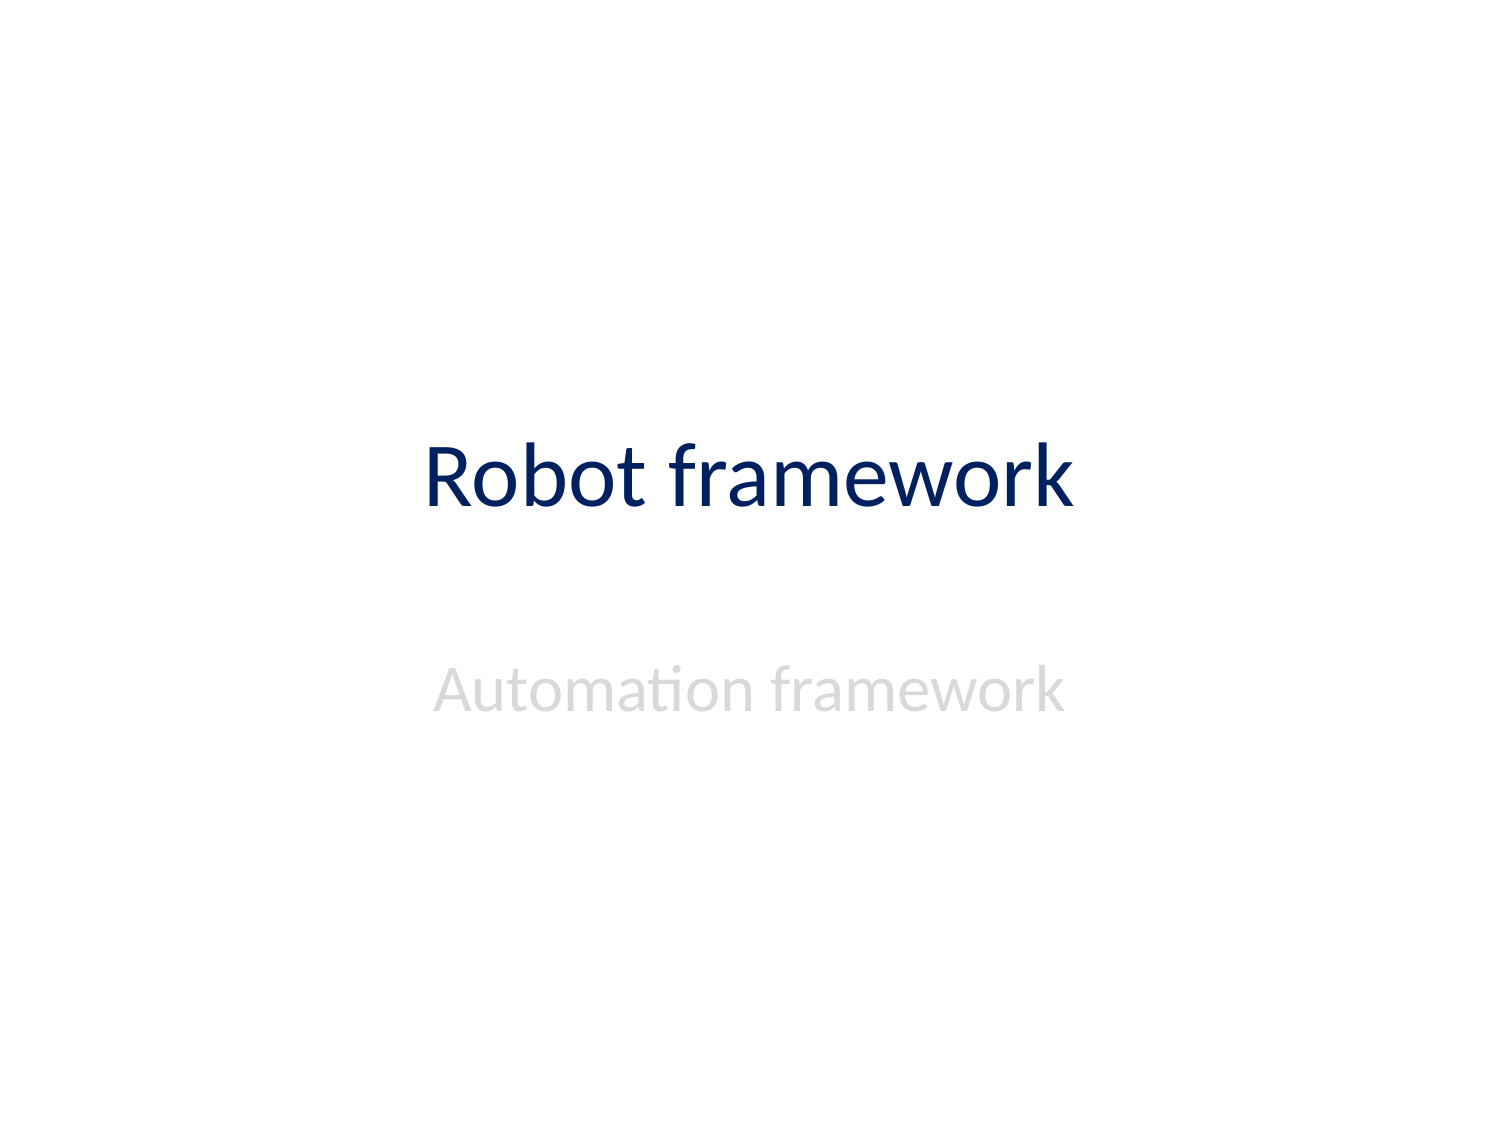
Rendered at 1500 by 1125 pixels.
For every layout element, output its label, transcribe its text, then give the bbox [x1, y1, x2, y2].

subtitle Automation framework [225, 637, 1275, 925]
title Robot framework [112, 349, 1388, 591]
